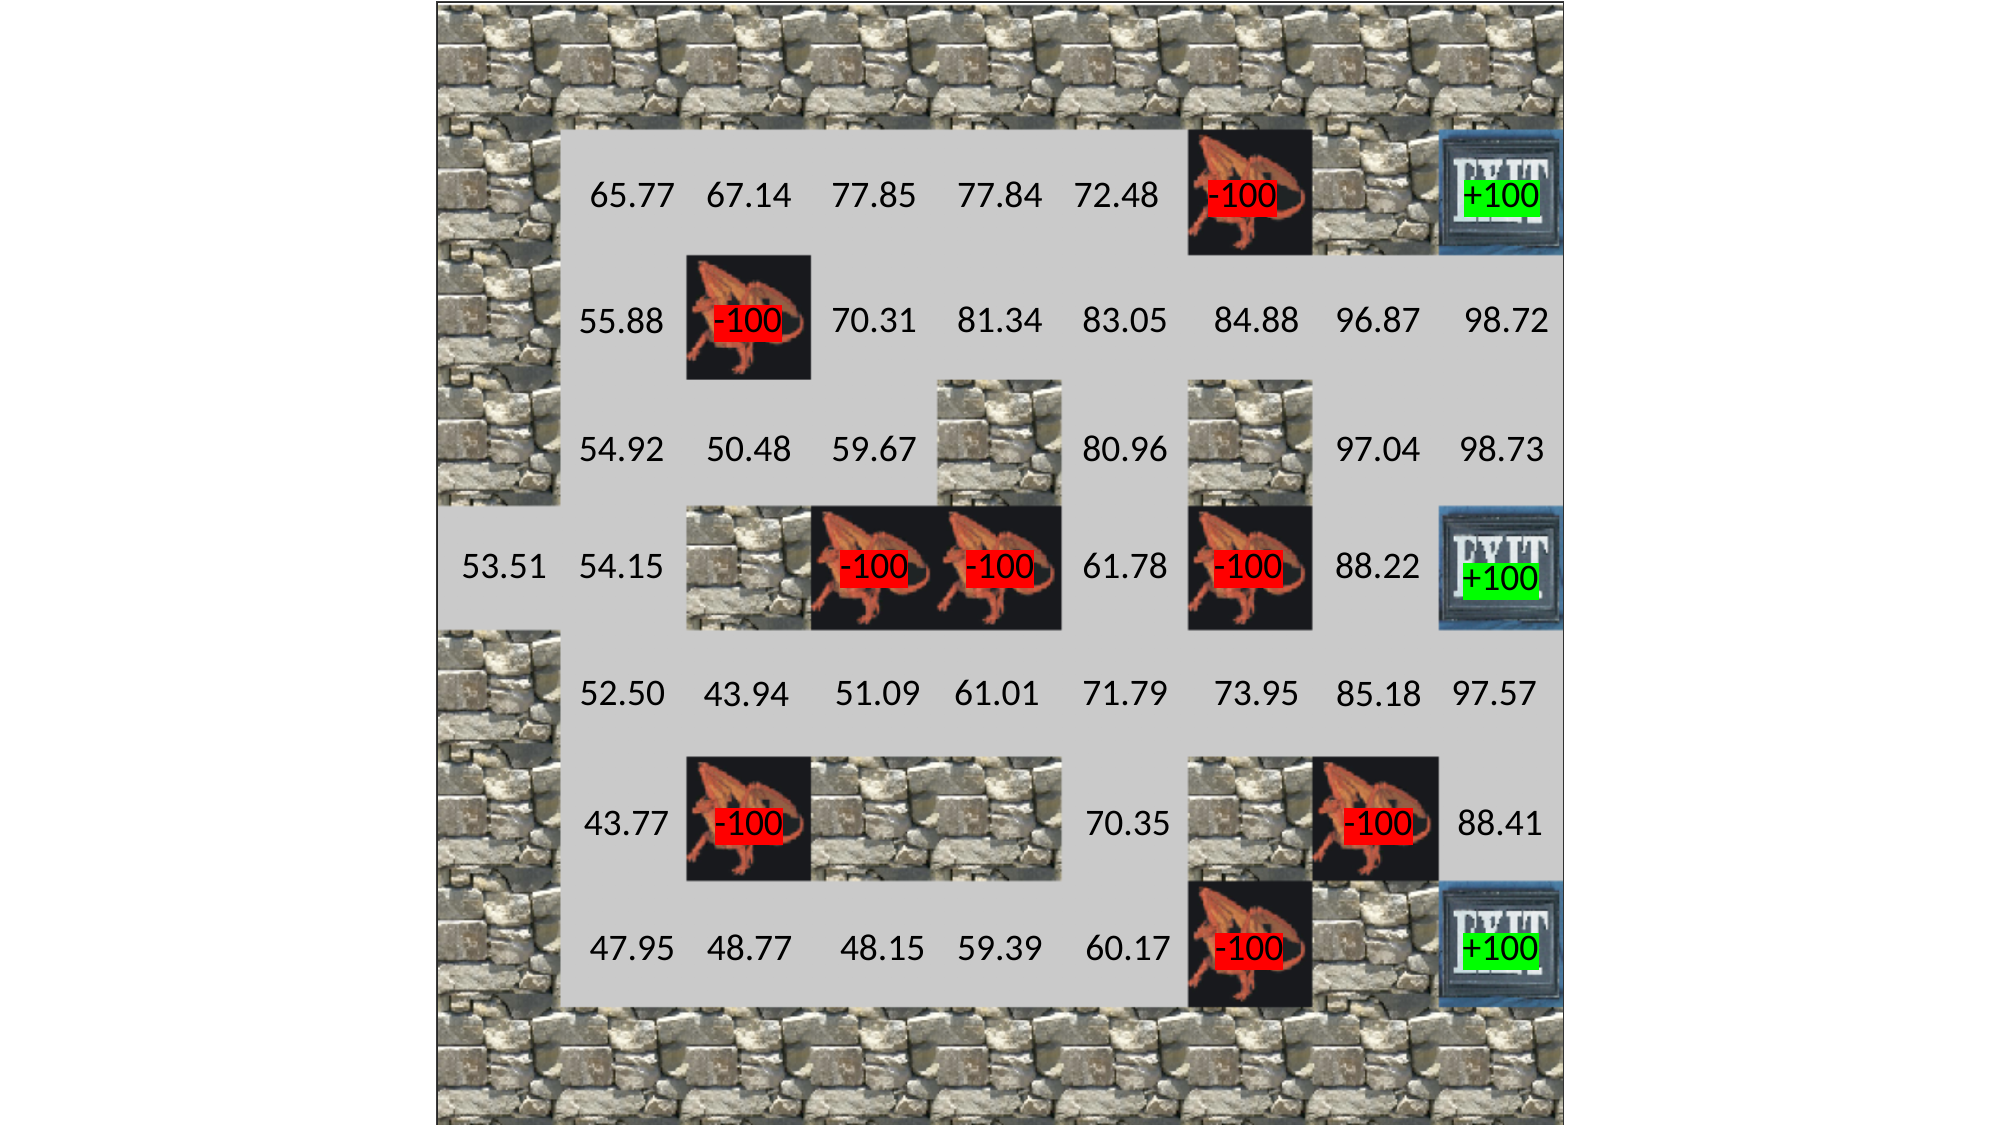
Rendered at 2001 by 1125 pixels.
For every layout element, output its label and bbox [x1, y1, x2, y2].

picture [436, 1, 1564, 1125]
